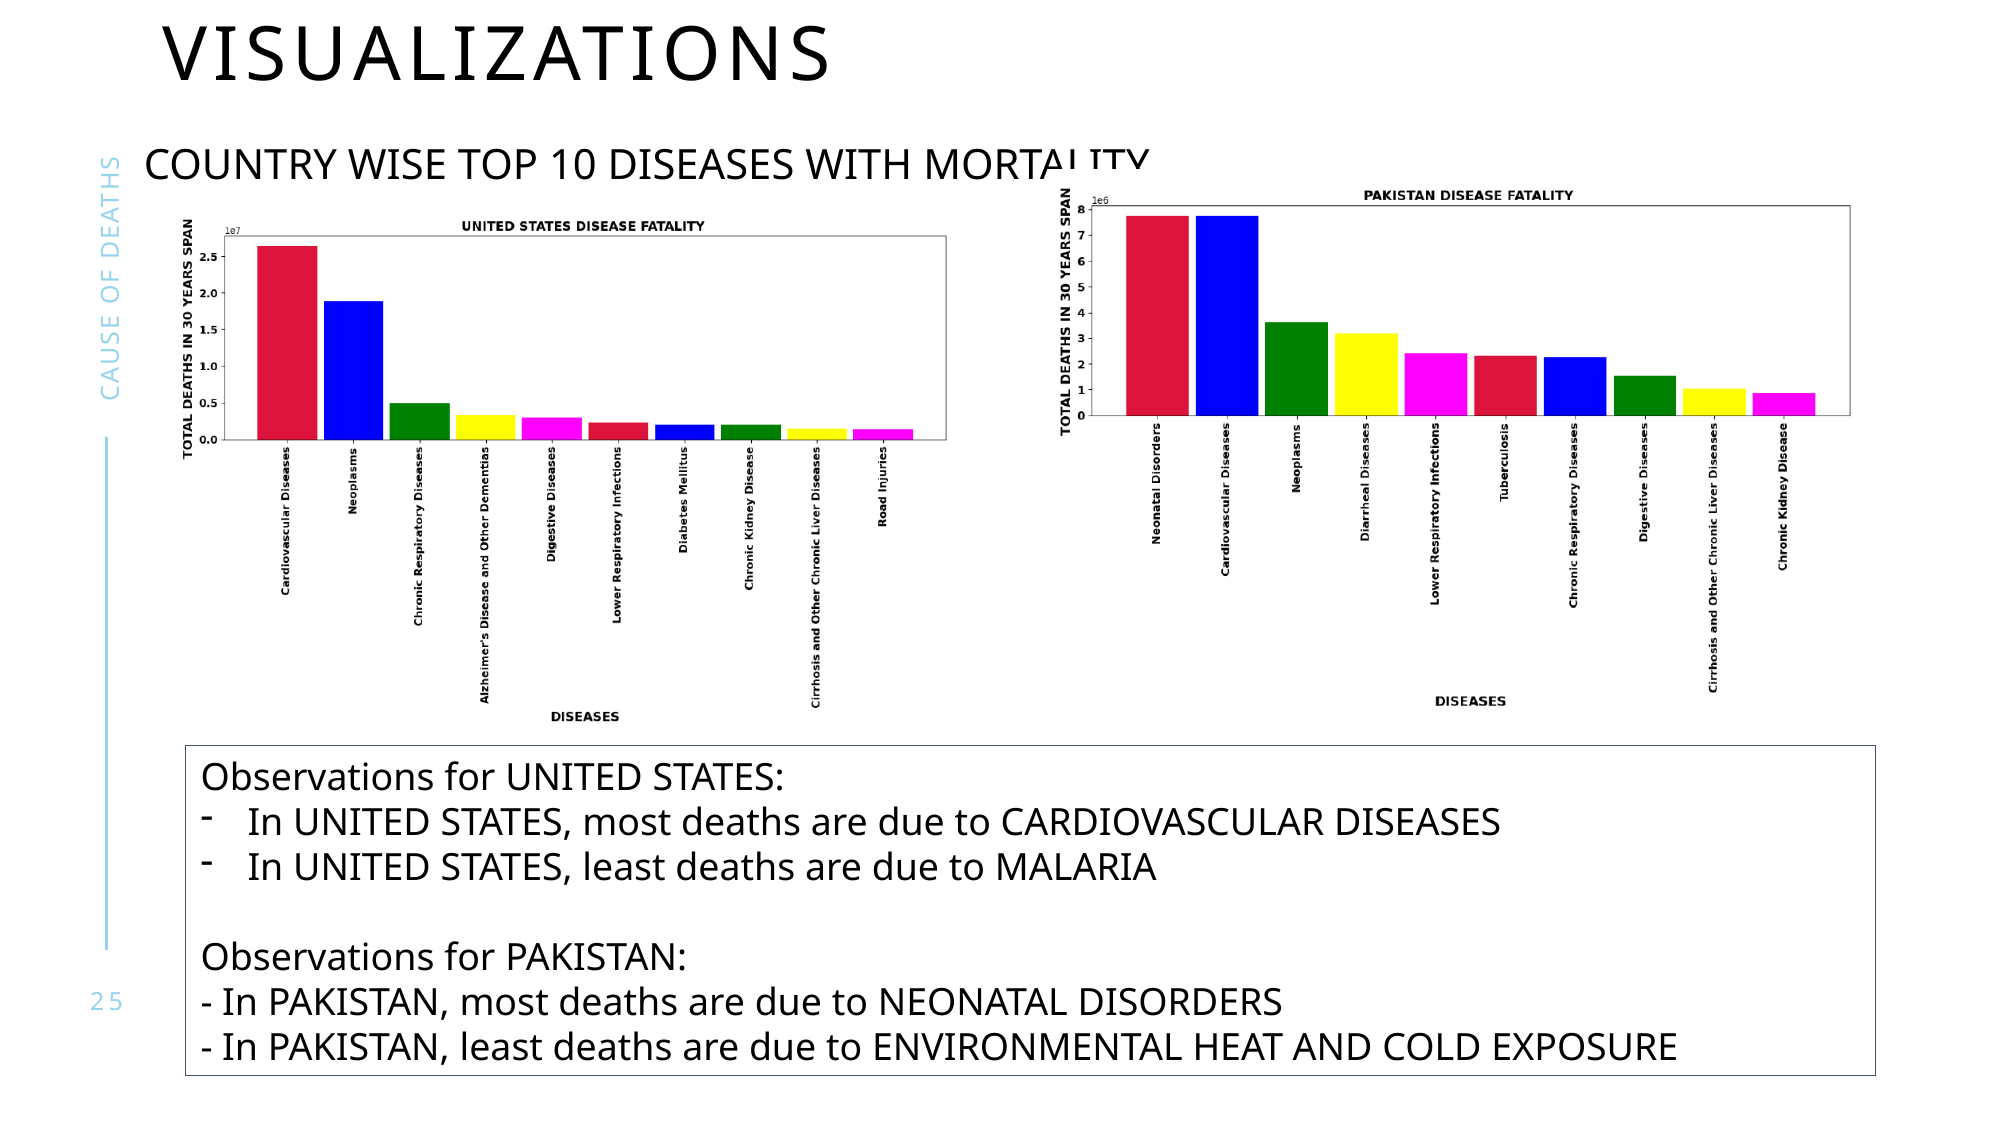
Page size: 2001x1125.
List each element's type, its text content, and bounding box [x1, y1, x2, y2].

picture [172, 198, 953, 725]
title VISUALIZATIONS [162, 16, 1989, 105]
list COUNTRY WISE TOP 10 DISEASES WITH MORTALITY [143, 138, 1909, 201]
picture [1047, 168, 1858, 714]
text_box Observations for UNITED STATES: In UNITED STATES, most deaths are due to CARDIOVASCULAR DISEASES In UNITED STATES, least deaths are due to MALARIA Observations for PAKISTAN: - In PAKISTAN, most deaths are due to NEONATAL DISORDERS - In PAKISTAN, least deaths are due to ENVIRONMENTAL HEAT AND COLD EXPOSURE [185, 745, 1876, 1076]
footer Cause of deaths [90, 19, 127, 402]
slide_number 25 [68, 987, 144, 1018]
